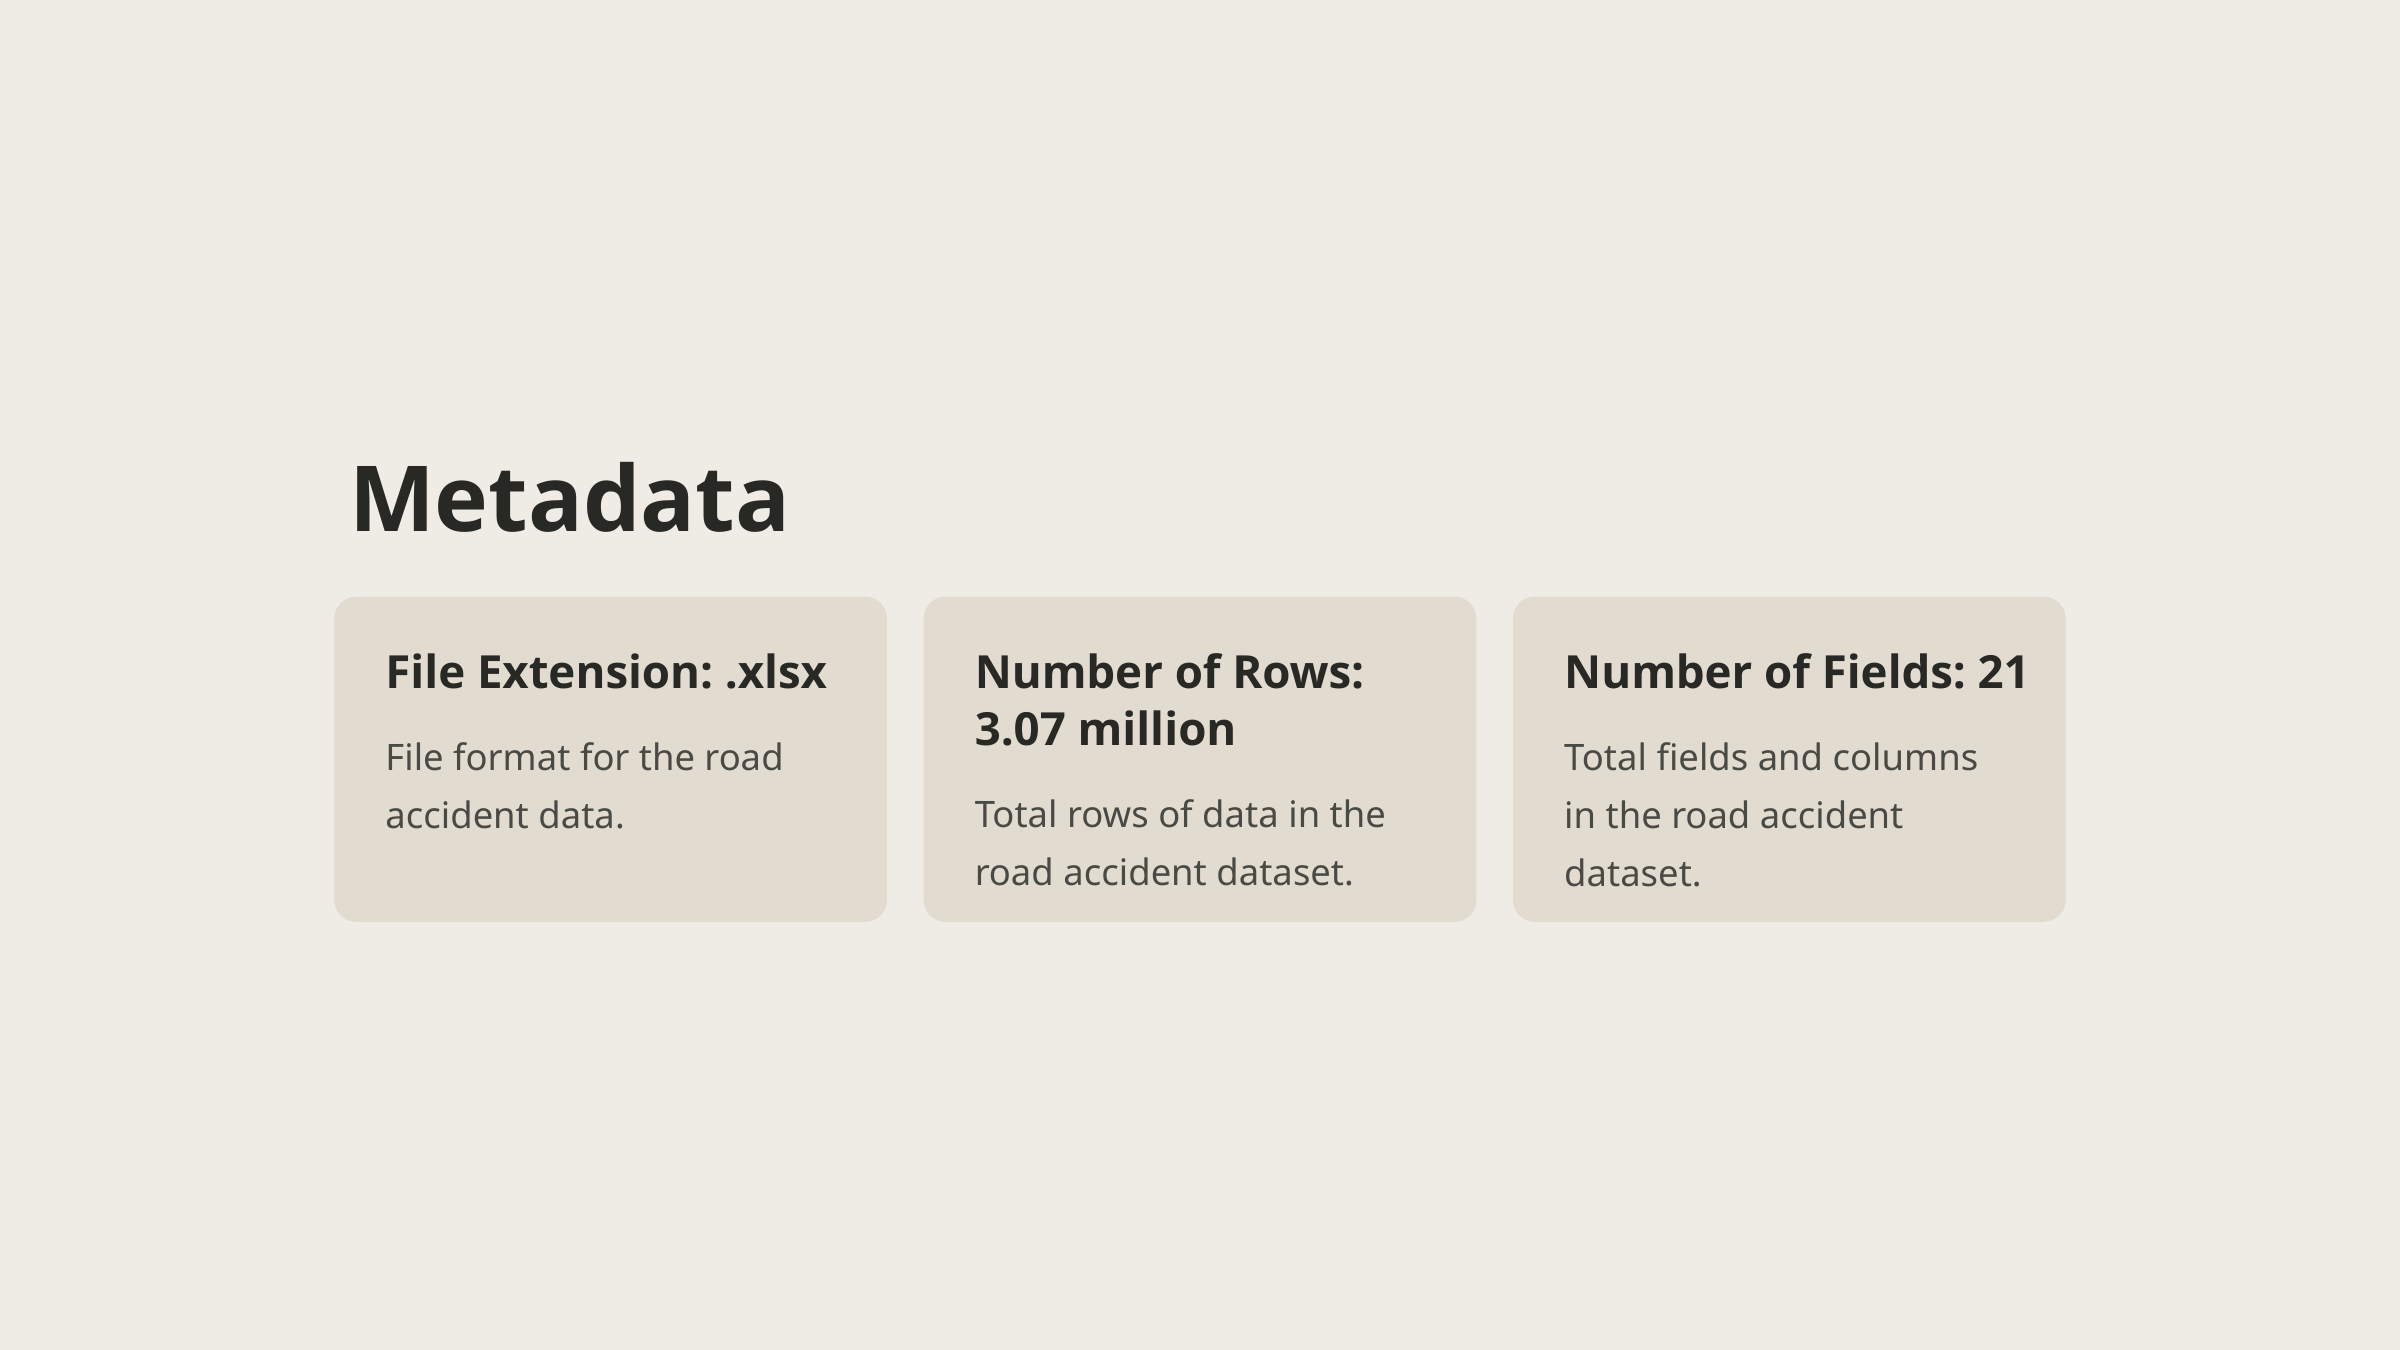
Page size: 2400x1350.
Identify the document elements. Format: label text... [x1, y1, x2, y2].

text_box File Extension: .xlsx [370, 633, 827, 690]
text_box [334, 596, 888, 922]
text_box Metadata [334, 428, 1246, 542]
text_box [0, 0, 2400, 1350]
text_box [1512, 596, 2066, 922]
text_box [923, 596, 1477, 922]
text_box Number of Fields: 21 [1549, 633, 2005, 690]
text_box Number of Rows: 3.07 million [960, 633, 1440, 747]
text_box File format for the road accident data. [370, 711, 851, 829]
text_box Total rows of data in the road accident dataset. [960, 768, 1440, 886]
text_box Total fields and columns in the road accident dataset. [1549, 711, 2030, 829]
